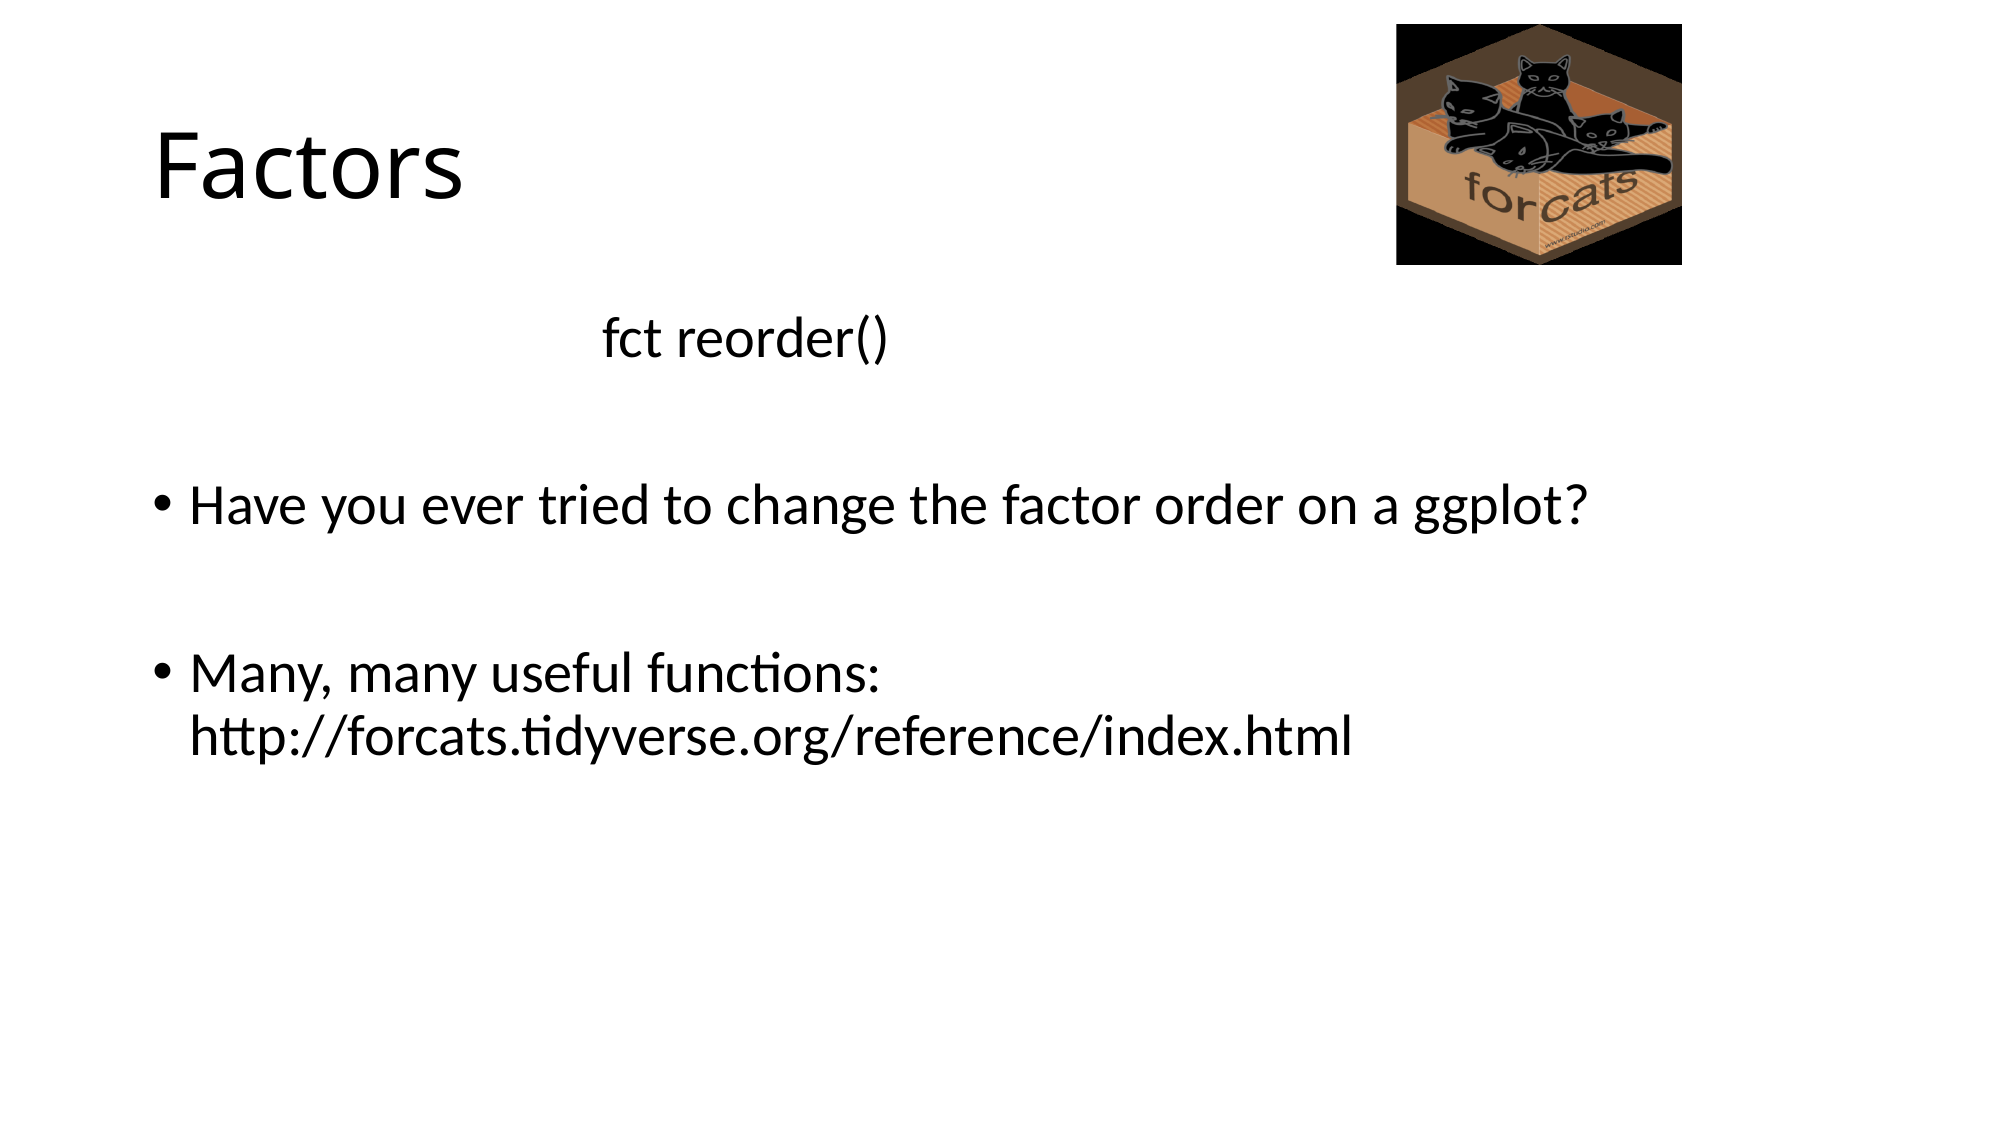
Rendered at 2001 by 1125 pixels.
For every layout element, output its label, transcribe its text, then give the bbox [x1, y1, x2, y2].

picture [1396, 24, 1682, 265]
list fct reorder() Have you ever tried to change the factor order on a ggplot? Many, many useful functions: http://forcats.tidyverse.org/reference/index.html [137, 299, 1863, 1014]
title Factors [137, 59, 1863, 278]
